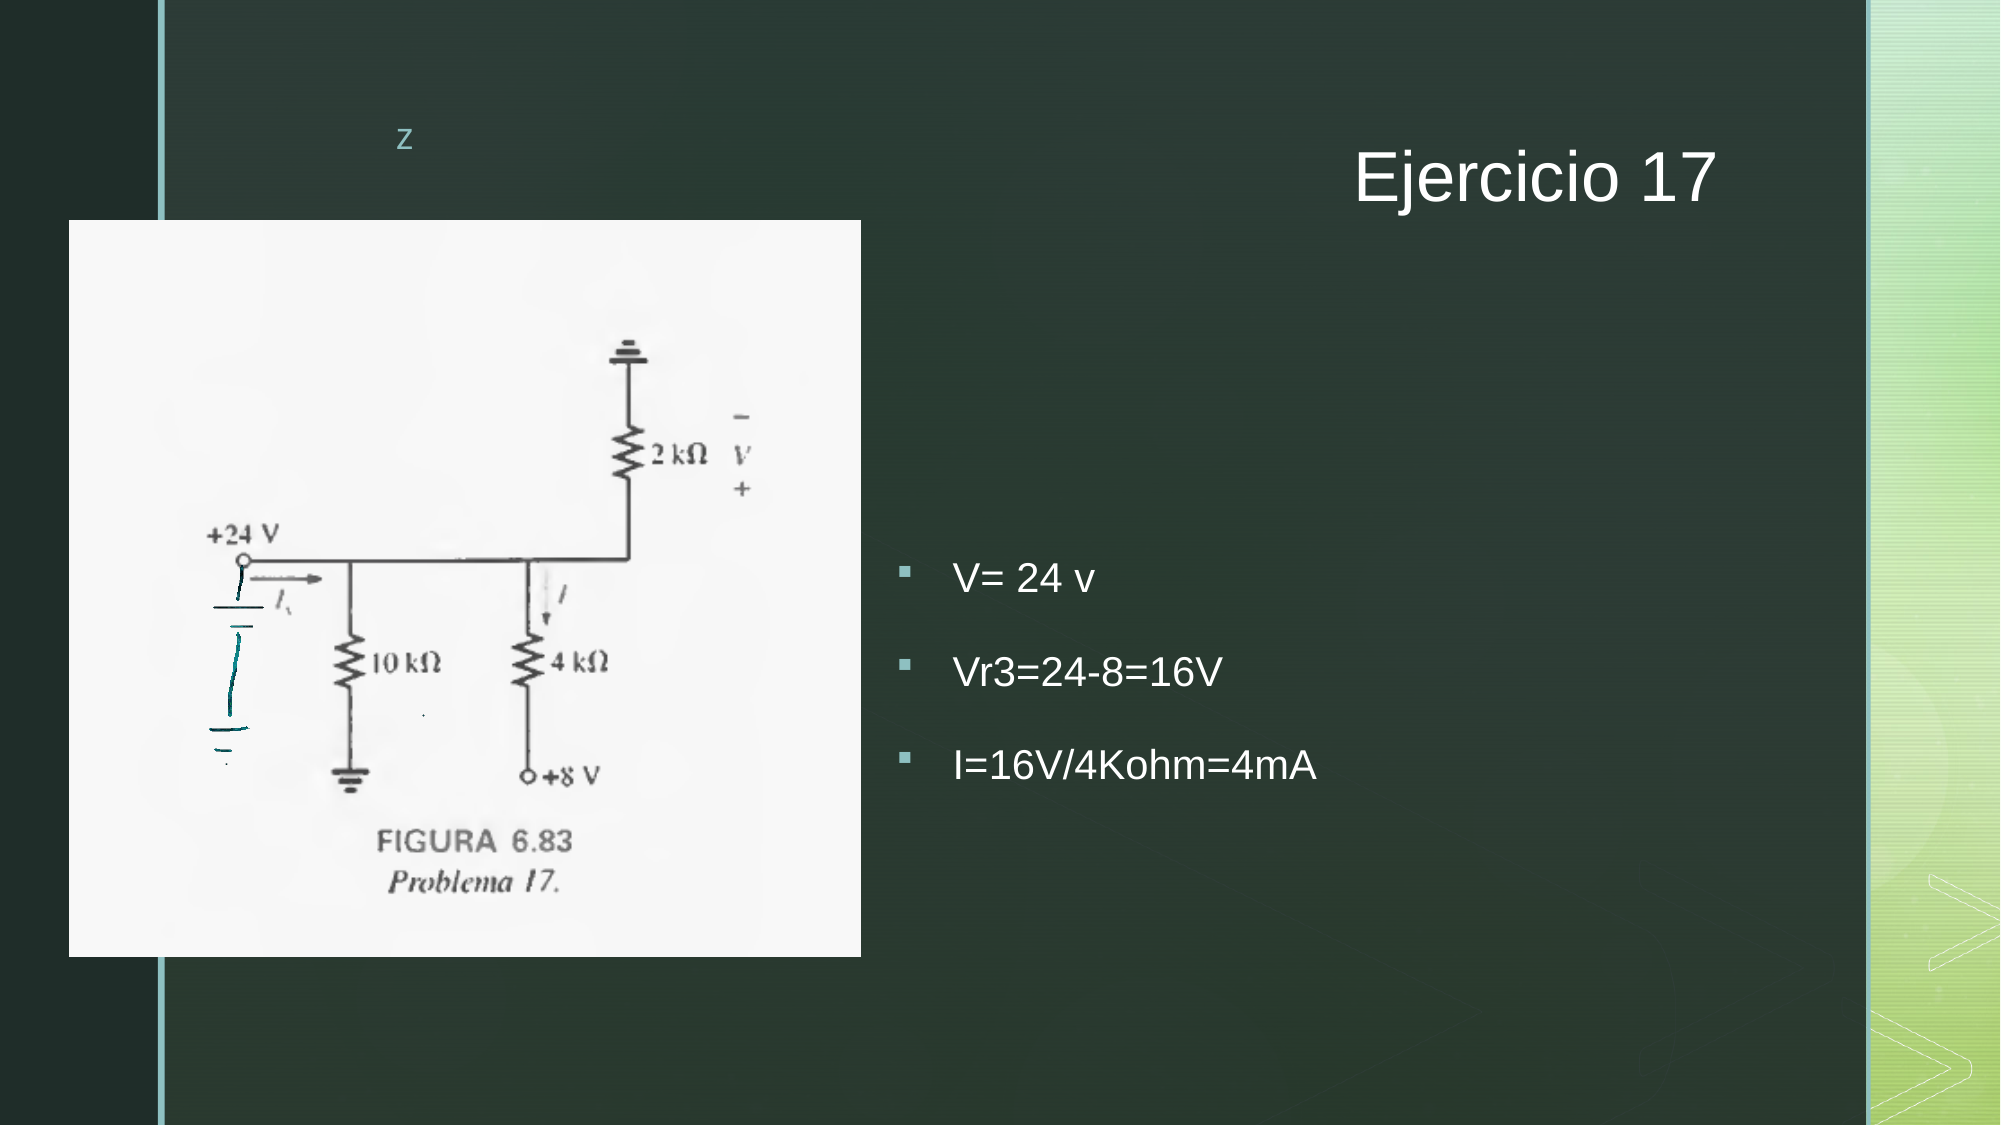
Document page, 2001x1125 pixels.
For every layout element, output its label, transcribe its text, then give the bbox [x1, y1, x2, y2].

picture [1871, 0, 2001, 1125]
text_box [212, 748, 236, 765]
title Ejercicio 17 [428, 132, 1734, 310]
list V= 24 v Vr3=24-8=16V I=16V/4Kohm=4mA [881, 336, 1882, 993]
picture [69, 220, 861, 957]
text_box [205, 626, 257, 732]
